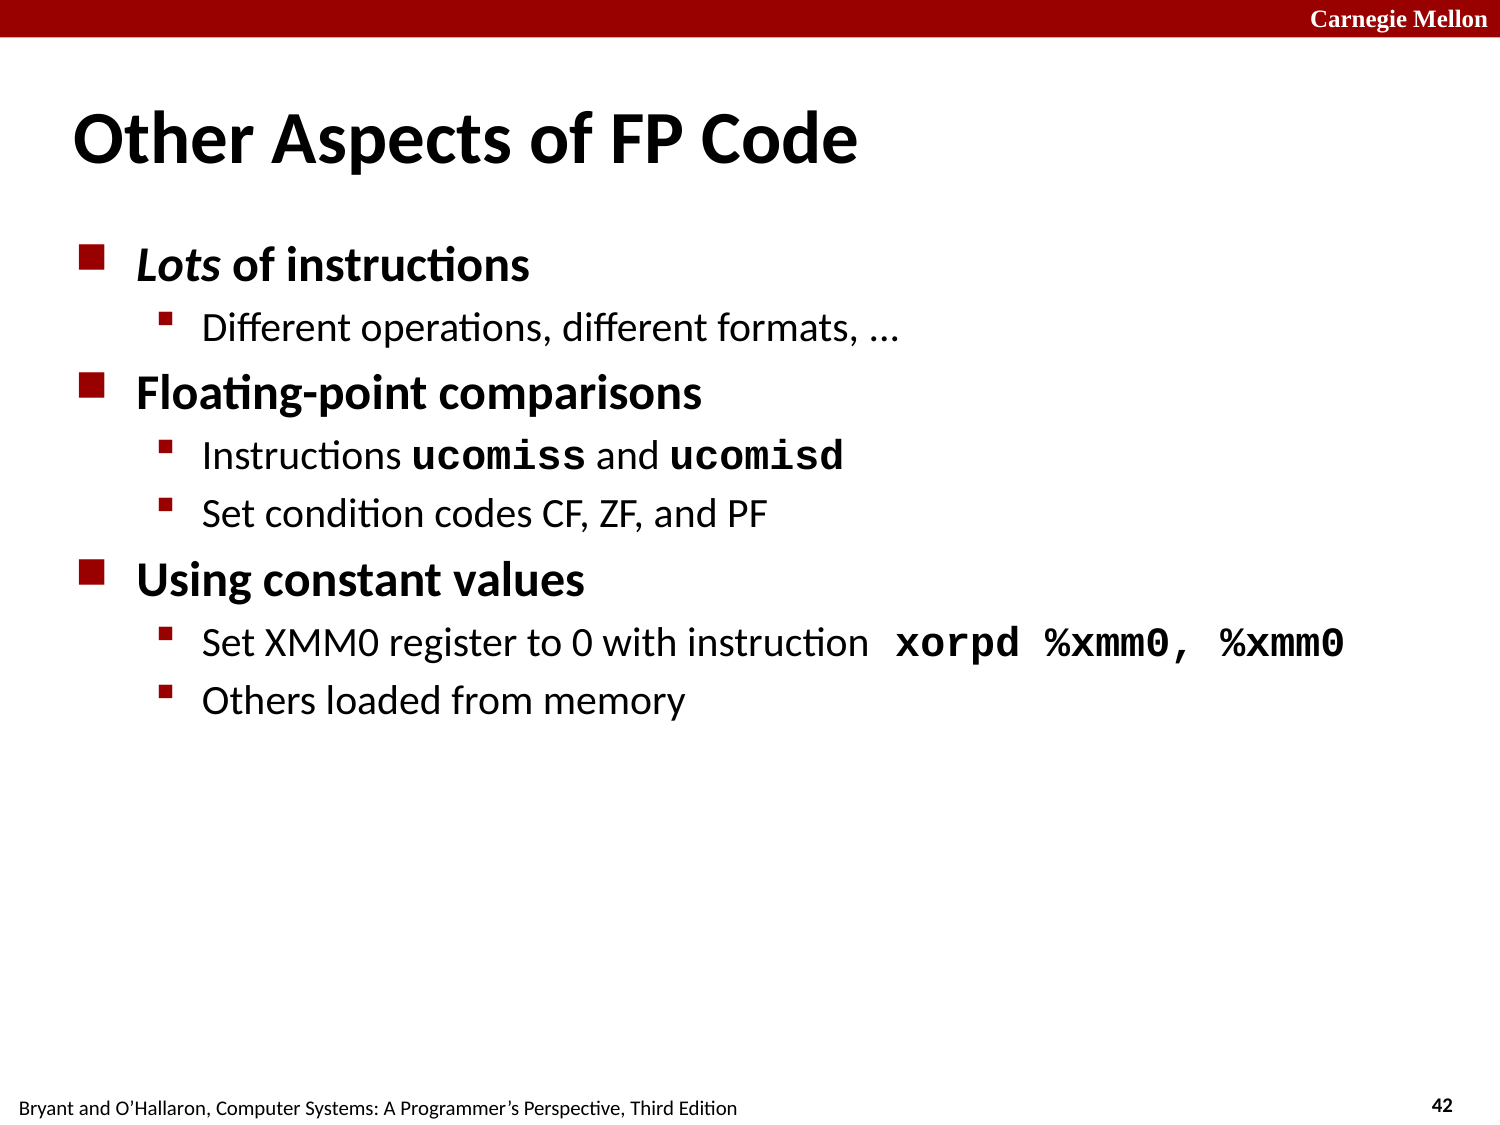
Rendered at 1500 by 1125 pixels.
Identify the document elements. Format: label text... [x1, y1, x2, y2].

list Lots of instructions Different operations, different formats, ... Floating-point comparisons Instructions ucomiss and ucomisd Set condition codes CF, ZF, and PF Using constant values Set XMM0 register to 0 with instruction xorpd %xmm0, %xmm0 Others loaded from memory [64, 223, 1414, 1040]
title Other Aspects of FP Code [58, 71, 1305, 197]
